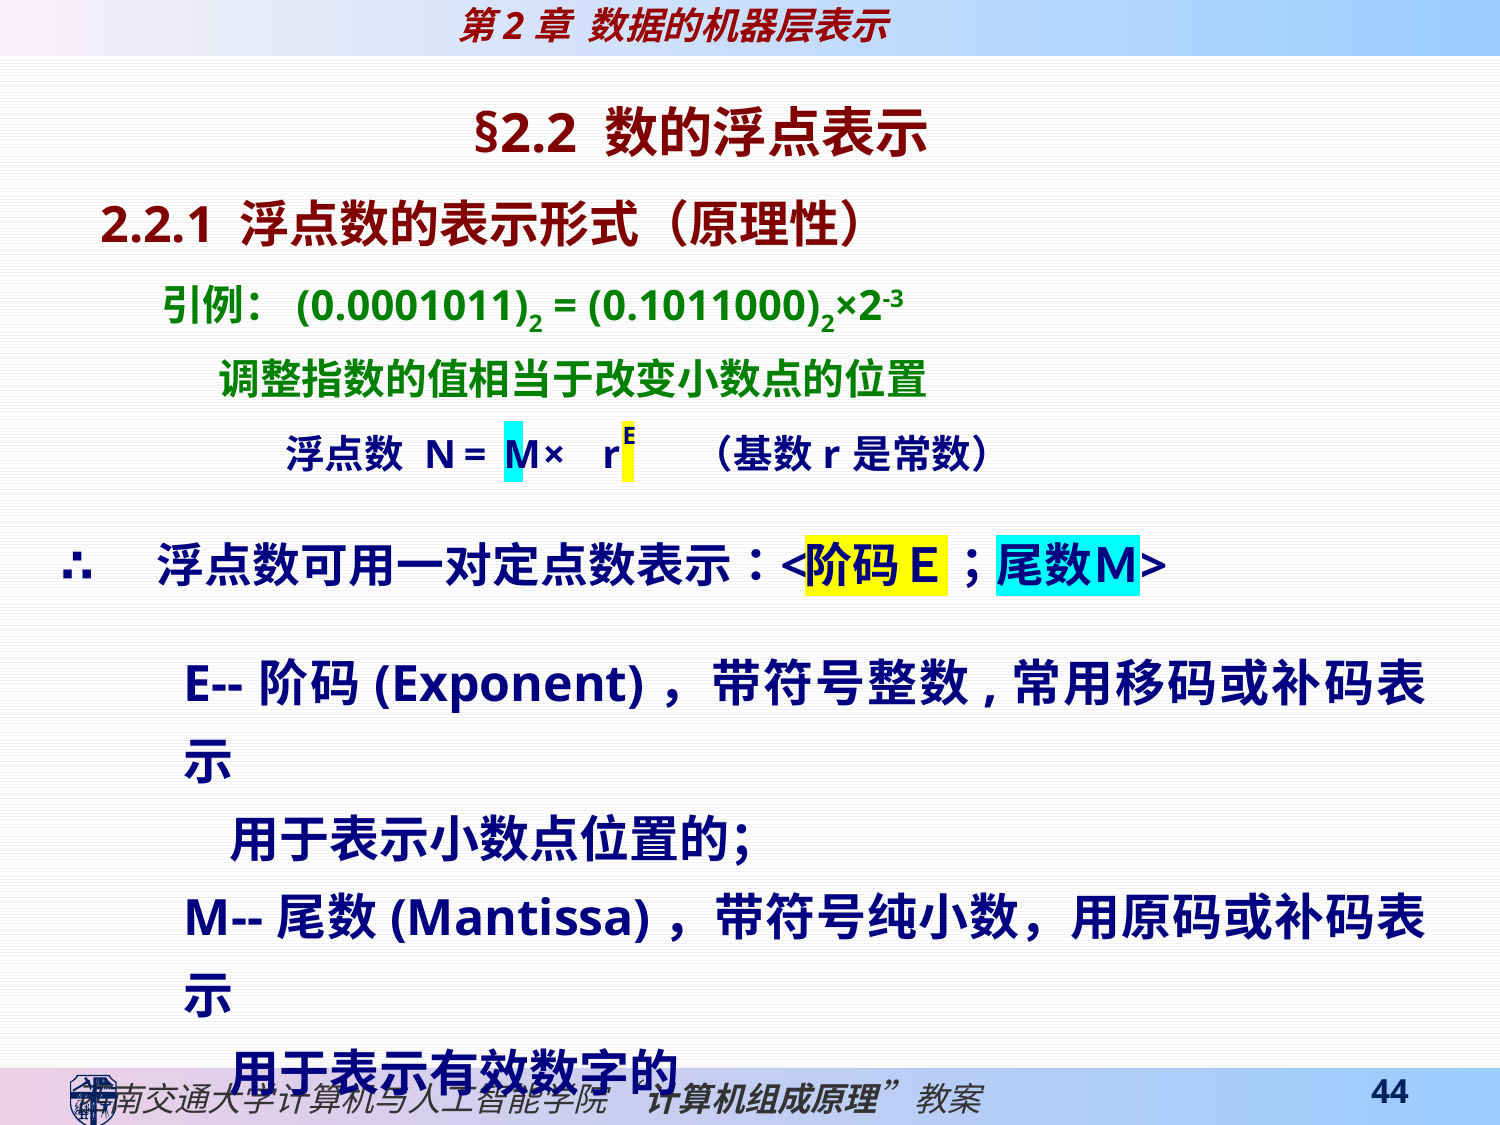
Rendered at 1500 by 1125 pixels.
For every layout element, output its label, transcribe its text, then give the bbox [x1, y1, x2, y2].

text_box E--阶码(Exponent)，带符号整数,常用移码或补码表示 用于表示小数点位置的； M--尾数(Mantissa)，带符号纯小数，用原码或补码表示 用于表示有效数字的 [169, 626, 1442, 1109]
text_box 引例：(0.0001011)2 = (0.1011000)2×2-3 调整指数的值相当于改变小数点的位置 [127, 261, 1125, 410]
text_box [245, 420, 1216, 502]
text_box §2.2 数的浮点表示 2.2.1 浮点数的表示形式（原理性） [72, 57, 1332, 261]
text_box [60, 535, 1241, 627]
